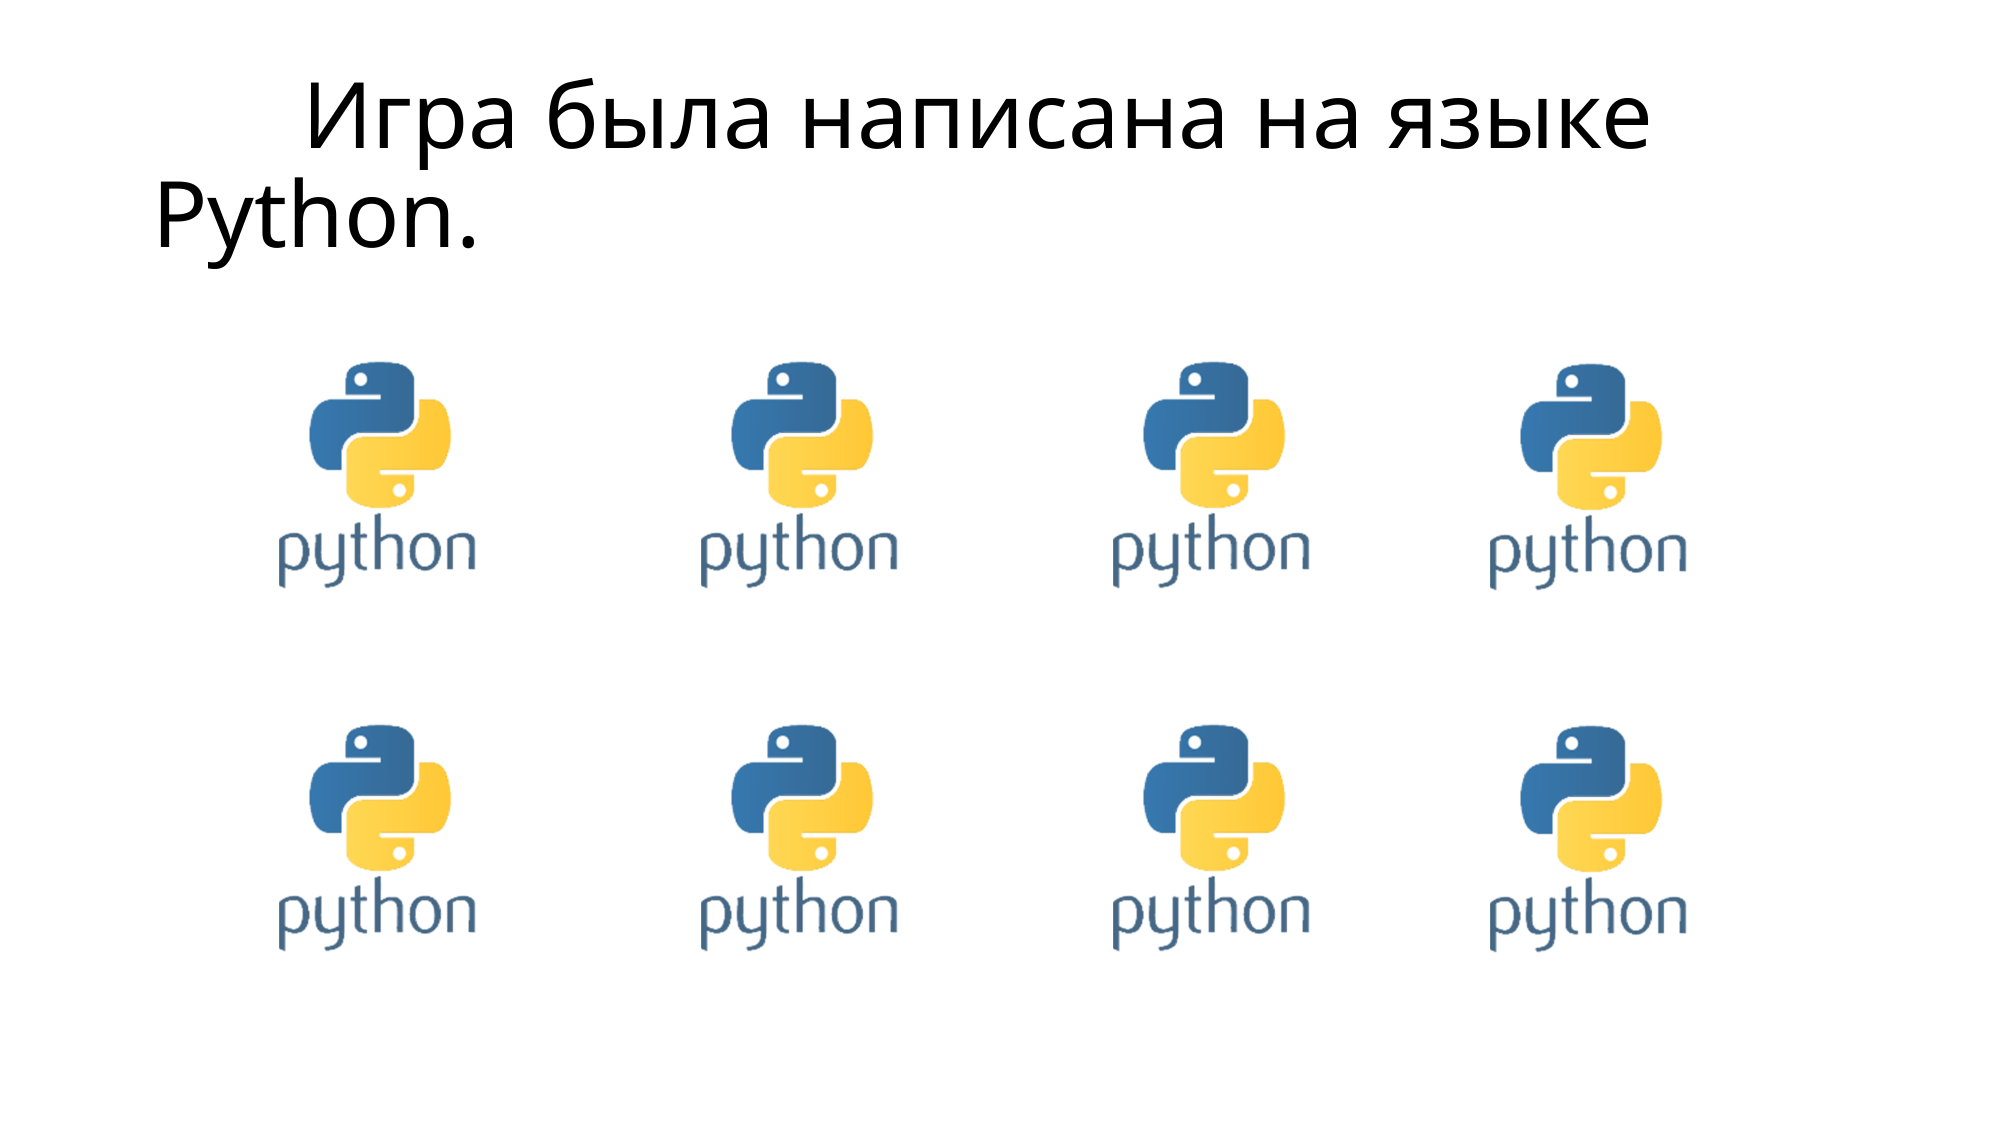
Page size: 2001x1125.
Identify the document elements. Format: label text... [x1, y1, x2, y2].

title Игра была написана на языке Python. [137, 59, 1863, 278]
picture [137, 237, 1829, 1082]
